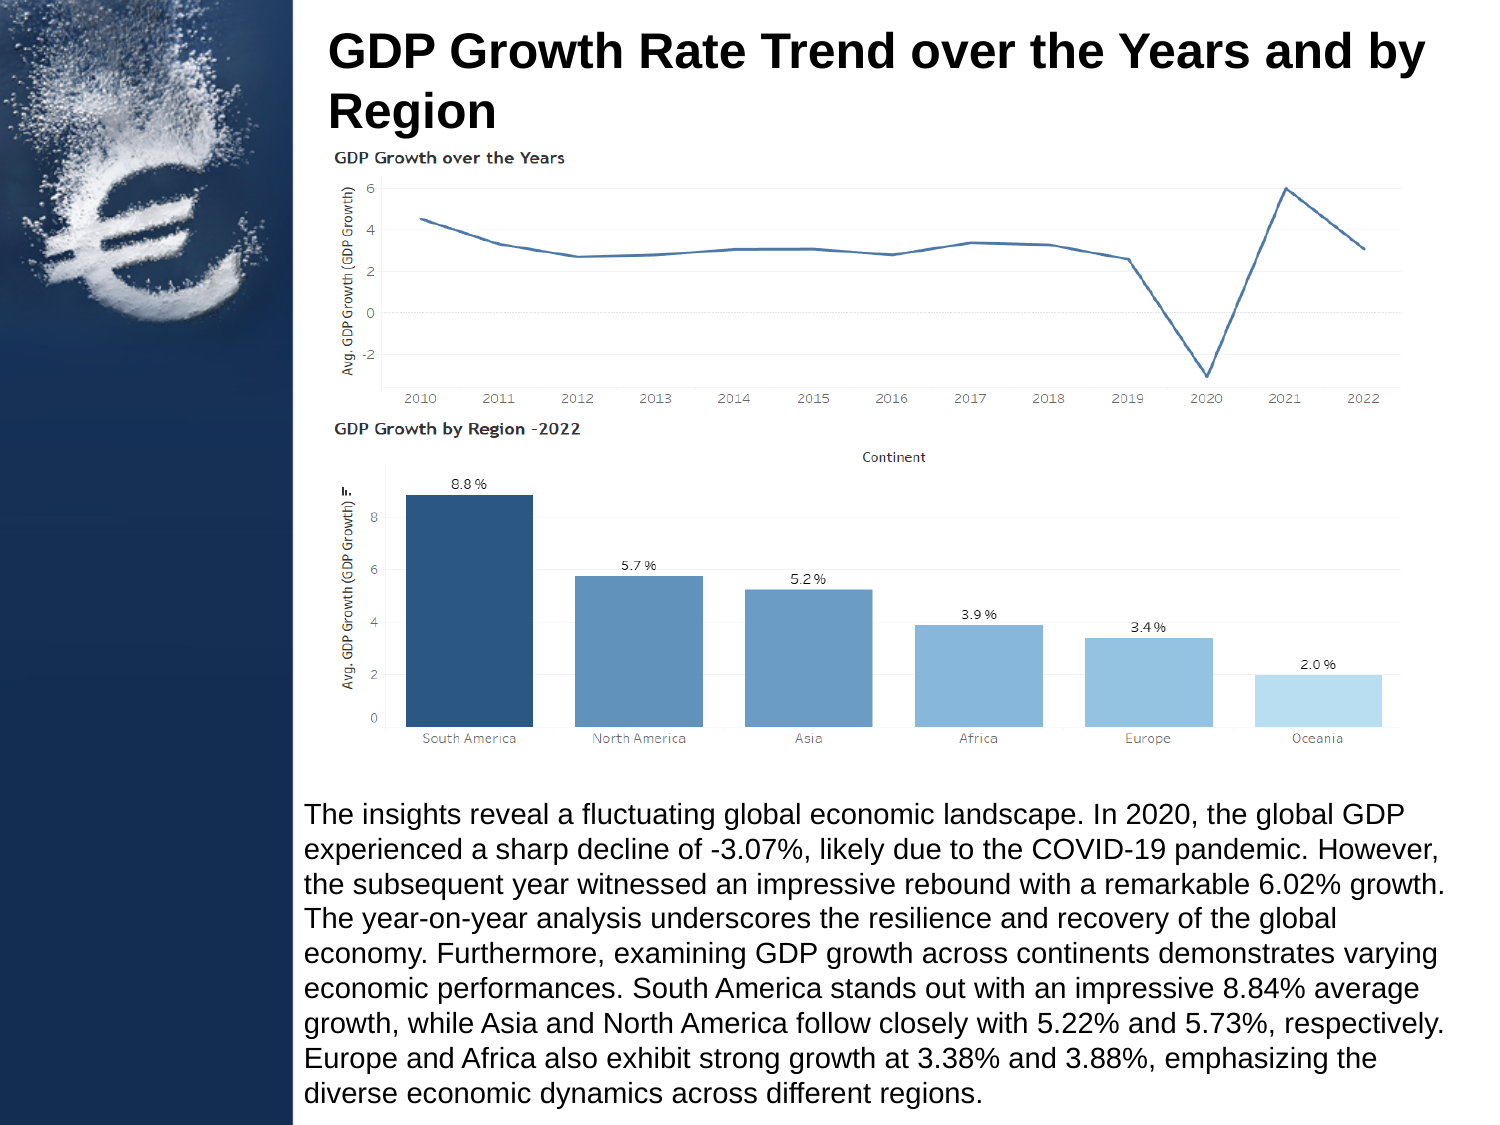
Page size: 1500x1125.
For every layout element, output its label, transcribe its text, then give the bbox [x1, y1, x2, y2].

title GDP Growth Rate Trend over the Years and by Region [312, 18, 1471, 138]
list The insights reveal a fluctuating global economic landscape. In 2020, the global GDP experienced a sharp decline of -3.07%, likely due to the COVID-19 pandemic. However, the subsequent year witnessed an impressive rebound with a remarkable 6.02% growth. The year-on-year analysis underscores the resilience and recovery of the global economy. Furthermore, examining GDP growth across continents demonstrates varying economic performances. South America stands out with an impressive 8.84% average growth, while Asia and North America follow closely with 5.22% and 5.73%, respectively. Europe and Africa also exhibit strong growth at 3.38% and 3.88%, emphasizing the diverse economic dynamics across different regions. [288, 787, 1473, 1069]
picture [0, 0, 1500, 1125]
